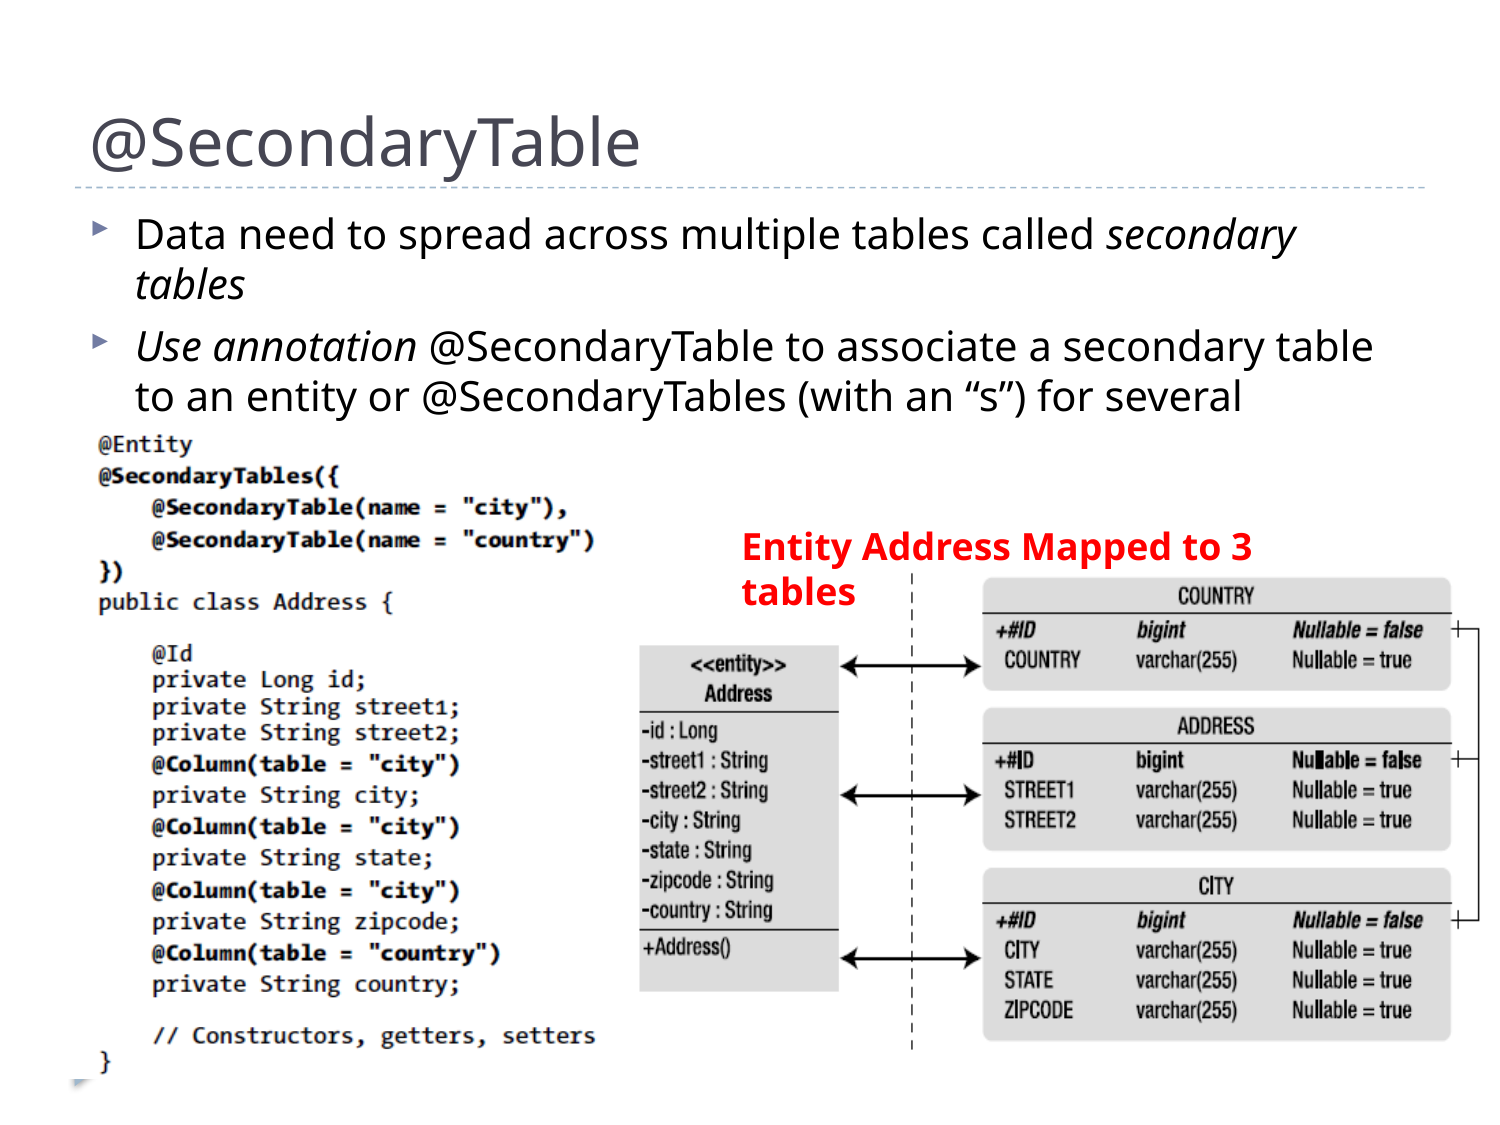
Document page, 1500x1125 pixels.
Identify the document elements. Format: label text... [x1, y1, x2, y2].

picture [58, 421, 1500, 1079]
text_box Entity Address Mapped to 3 tables [726, 515, 1325, 550]
title @SecondaryTable [75, 24, 1425, 188]
list Data need to spread across multiple tables called secondary tables Use annotation @SecondaryTable to associate a secondary table to an entity or @SecondaryTables (with an “s”) for several secondary tables [75, 200, 1425, 550]
